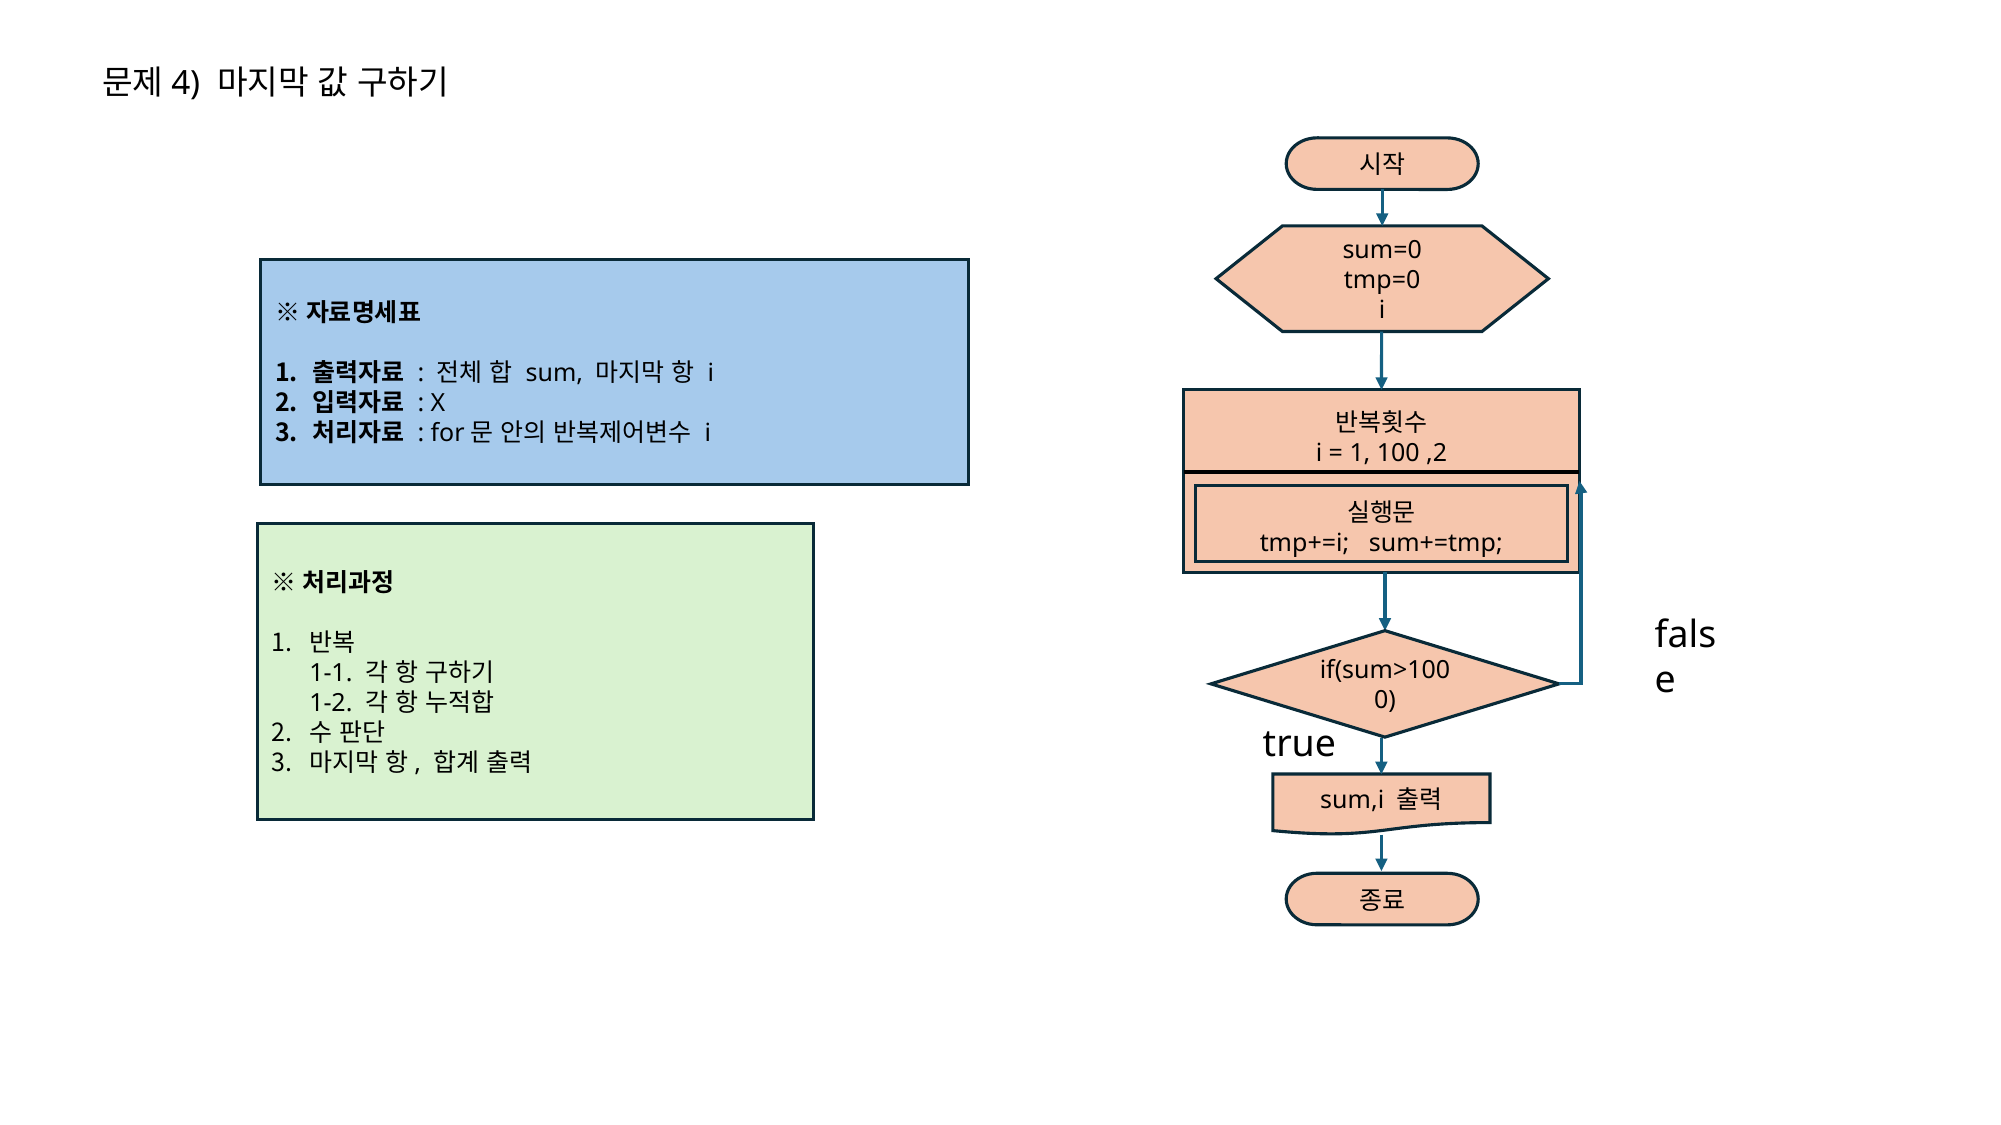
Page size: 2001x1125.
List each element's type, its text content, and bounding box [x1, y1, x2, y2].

text_box sum=0 tmp=0 i [1213, 224, 1551, 334]
text_box if(sum>1000) [1205, 629, 1561, 739]
text_box 문제4) 마지막 값 구하기 [87, 54, 1589, 109]
text_box [1194, 484, 1558, 563]
text_box 시작 [1284, 136, 1480, 192]
text_box false [1639, 602, 1749, 708]
text_box sum,i 출력 [1271, 772, 1492, 836]
text_box 반복횟수 i = 1, 100 ,2 실행문 tmp+=i; sum+=tmp; [1182, 388, 1581, 574]
text_box true [1247, 711, 1357, 771]
text_box 종료 [1284, 871, 1480, 927]
text_box ※처리과정 반복 1-1. 각 항 구하기 1-2. 각 항 누적합 수 판단 마지막 항, 합계 출력 [256, 522, 815, 821]
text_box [1558, 480, 1580, 685]
text_box ※자료명세표 출력자료 : 전체 합 sum, 마지막 항 i 입력자료 : X 처리자료 : for문 안의 반복제어변수 i [259, 258, 970, 486]
